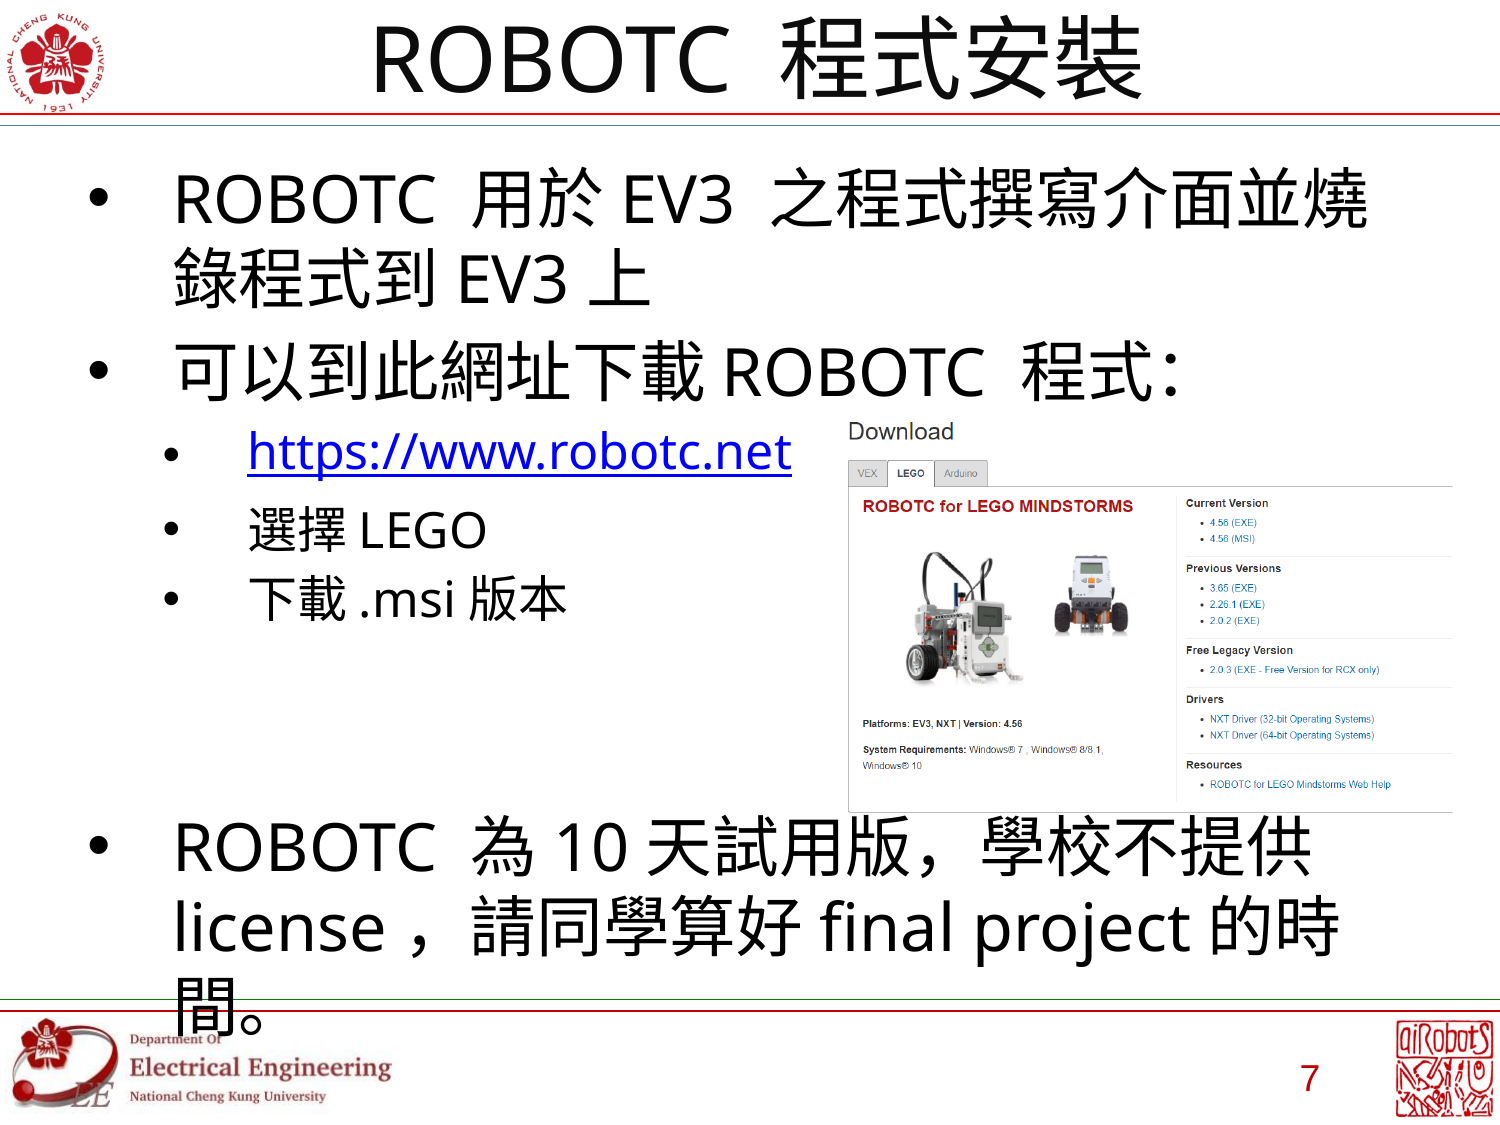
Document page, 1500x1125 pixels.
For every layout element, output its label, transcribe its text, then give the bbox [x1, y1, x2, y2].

picture [5, 1017, 392, 1118]
list ROBOTC 用於EV3 之程式撰寫介面並燒錄程式到EV3上 可以到此網址下載ROBOTC 程式： https://www.robotc.net 選擇LEGO 下載.msi版本 ROBOTC 為10天試用版，學校不提供license，請同學算好final project的時間。 [72, 149, 1433, 953]
picture [1394, 1017, 1495, 1118]
title ROBOTC 程式安裝 [82, 0, 1432, 149]
picture [5, 11, 82, 113]
picture [806, 378, 1453, 835]
